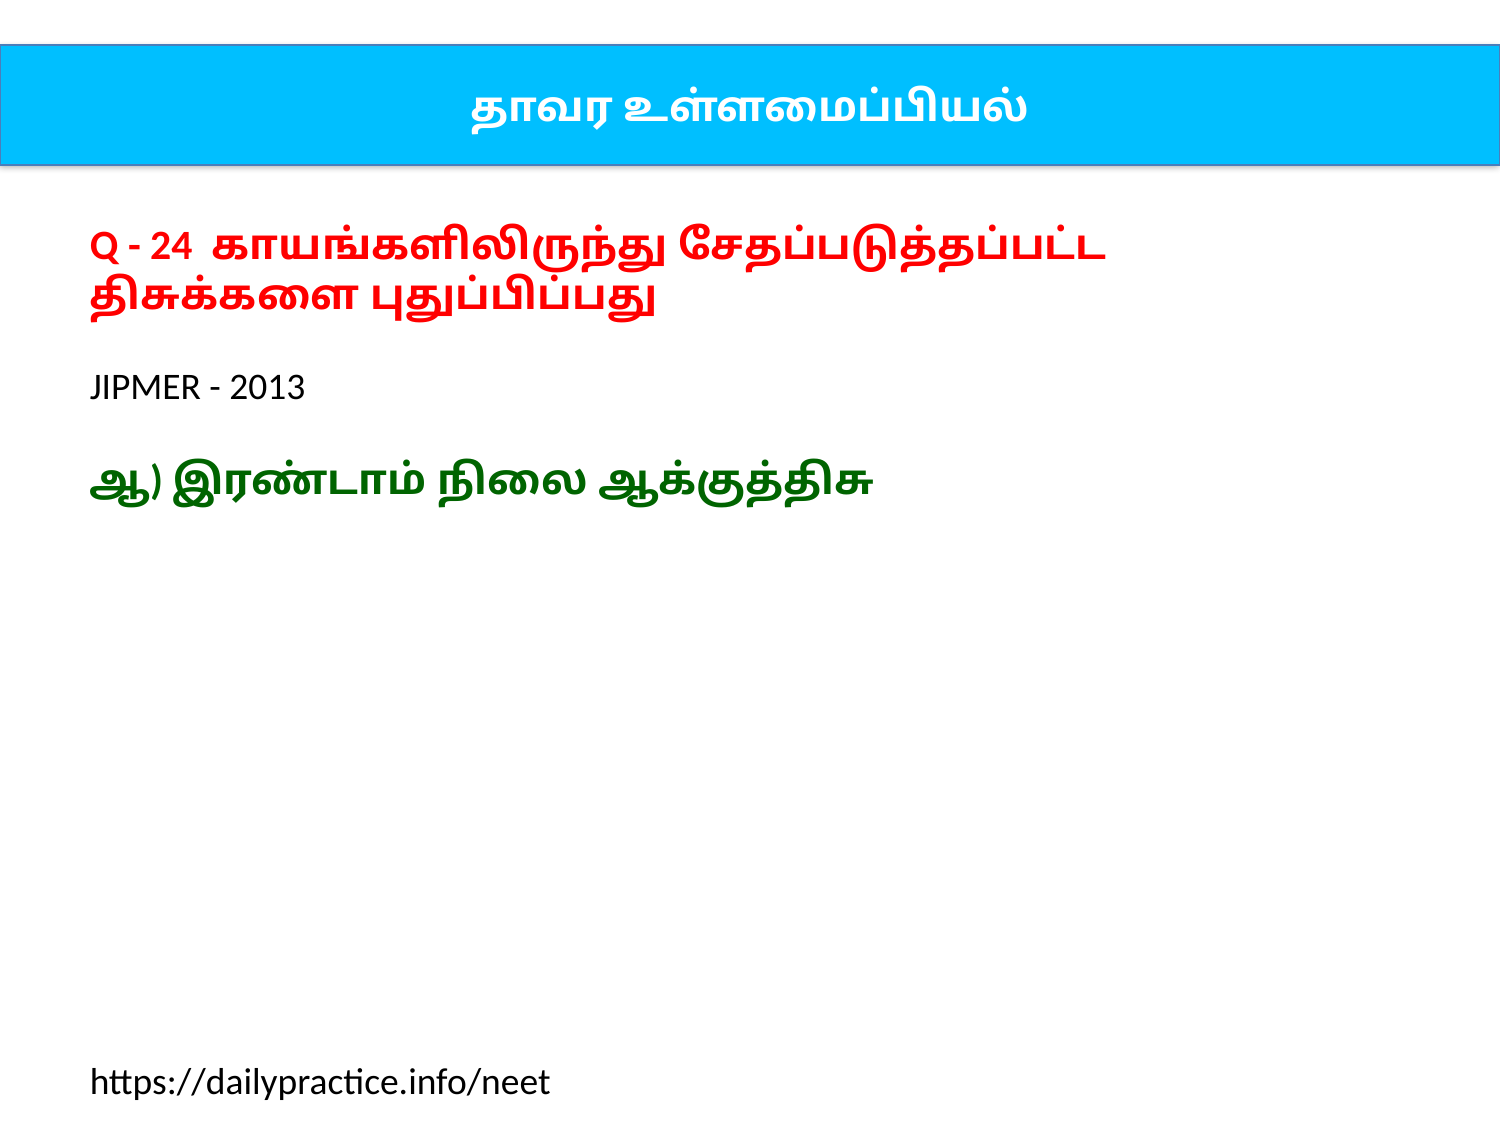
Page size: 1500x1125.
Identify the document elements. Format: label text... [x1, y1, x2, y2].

text_box https://dailypractice.info/neet [74, 1049, 675, 1110]
text_box Q - 24 காயங்களிலிருந்து சேதப்படுத்தப்பட்ட திசுக்களை புதுப்பிப்பது JIPMER - 2013 ஆ) இரண்டாம் நிலை ஆக்குத்திசு [74, 164, 1275, 510]
text_box தாவர உள்ளமைப்பியல் [0, 44, 1500, 166]
